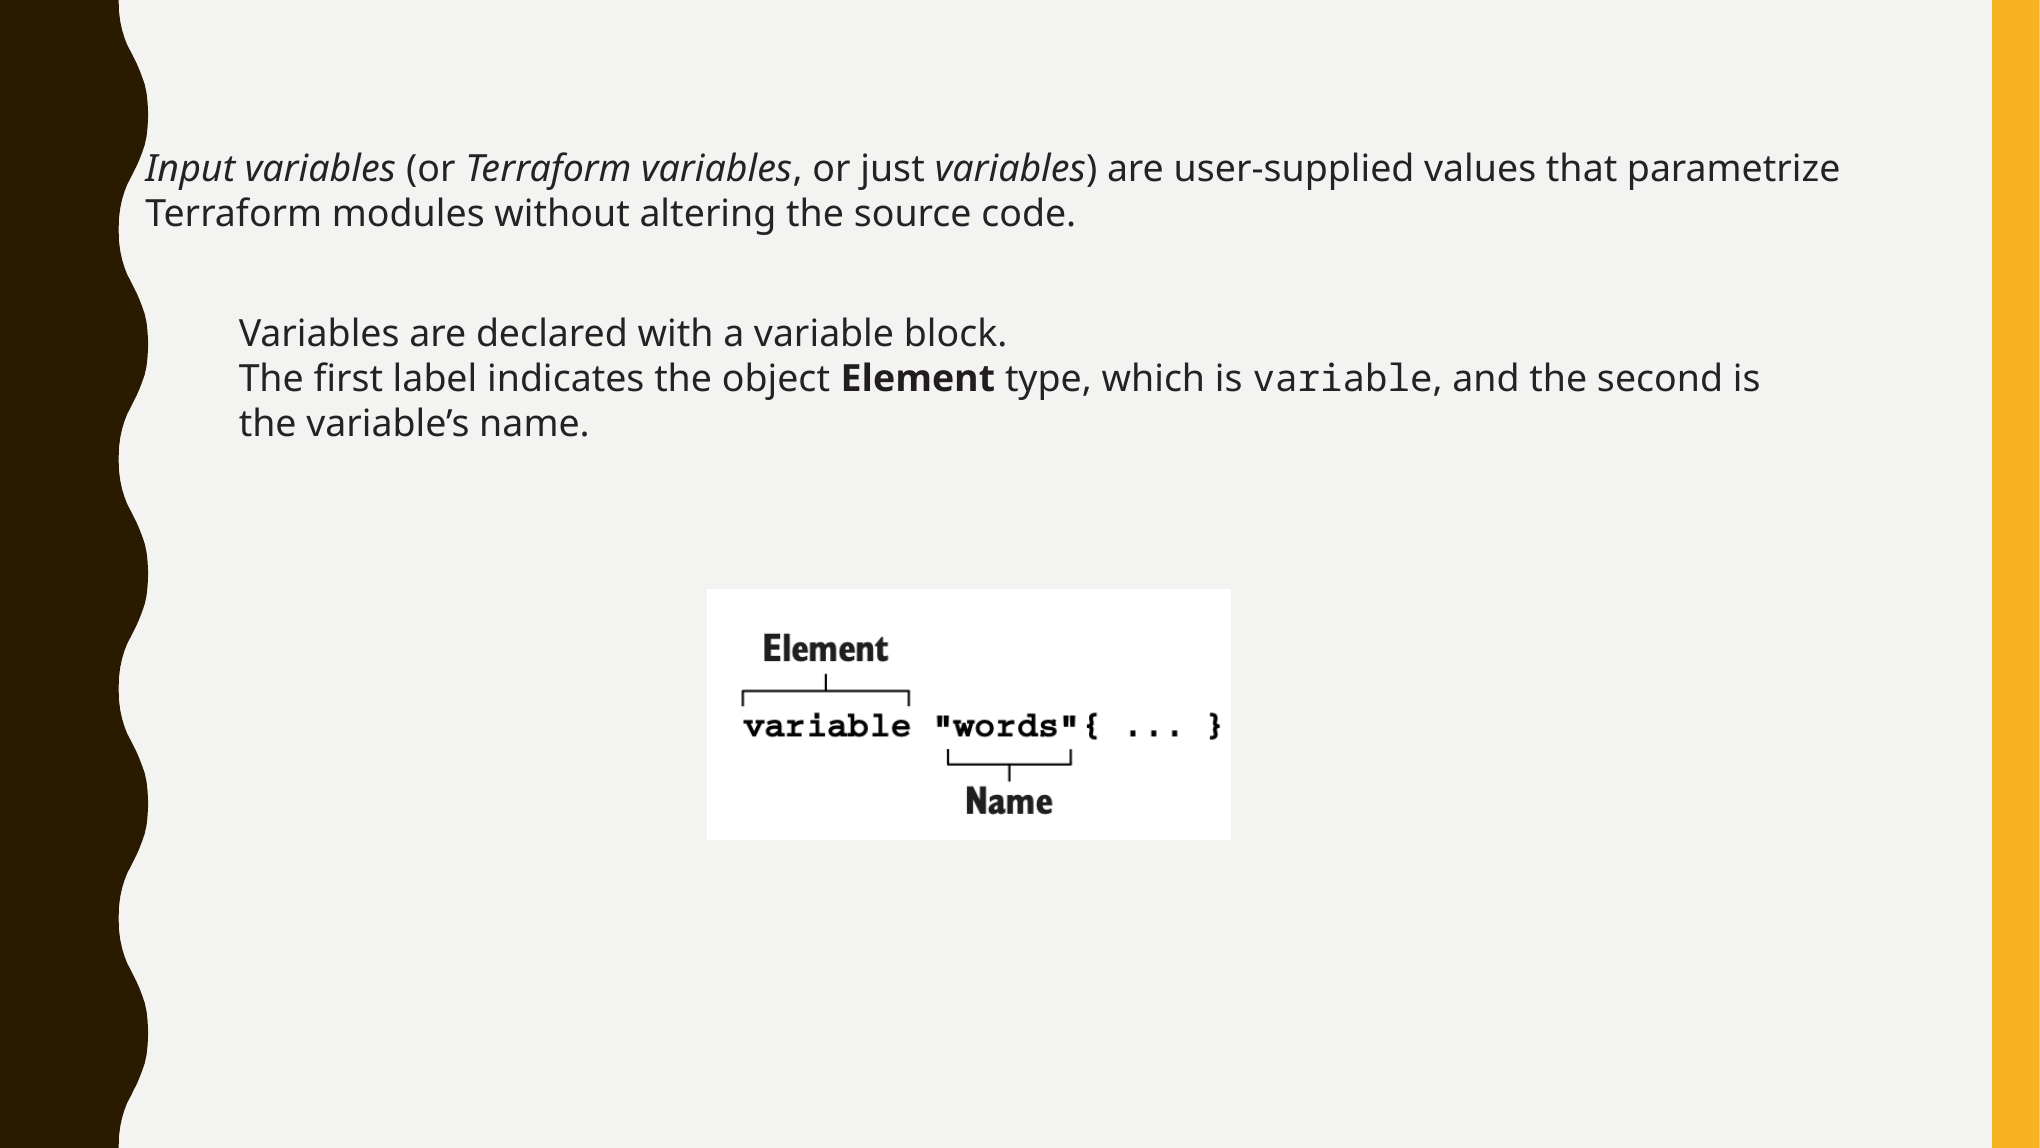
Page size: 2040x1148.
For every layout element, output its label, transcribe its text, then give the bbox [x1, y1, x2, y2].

text_box Variables are declared with a variable block. The first label indicates the object Element type, which is variable, and the second is the variable’s name. [223, 301, 1794, 587]
picture [707, 589, 1231, 840]
text_box Input variables (or Terraform variables, or just variables) are user-supplied values that parametrize Terraform modules without altering the source code. [130, 136, 1866, 287]
